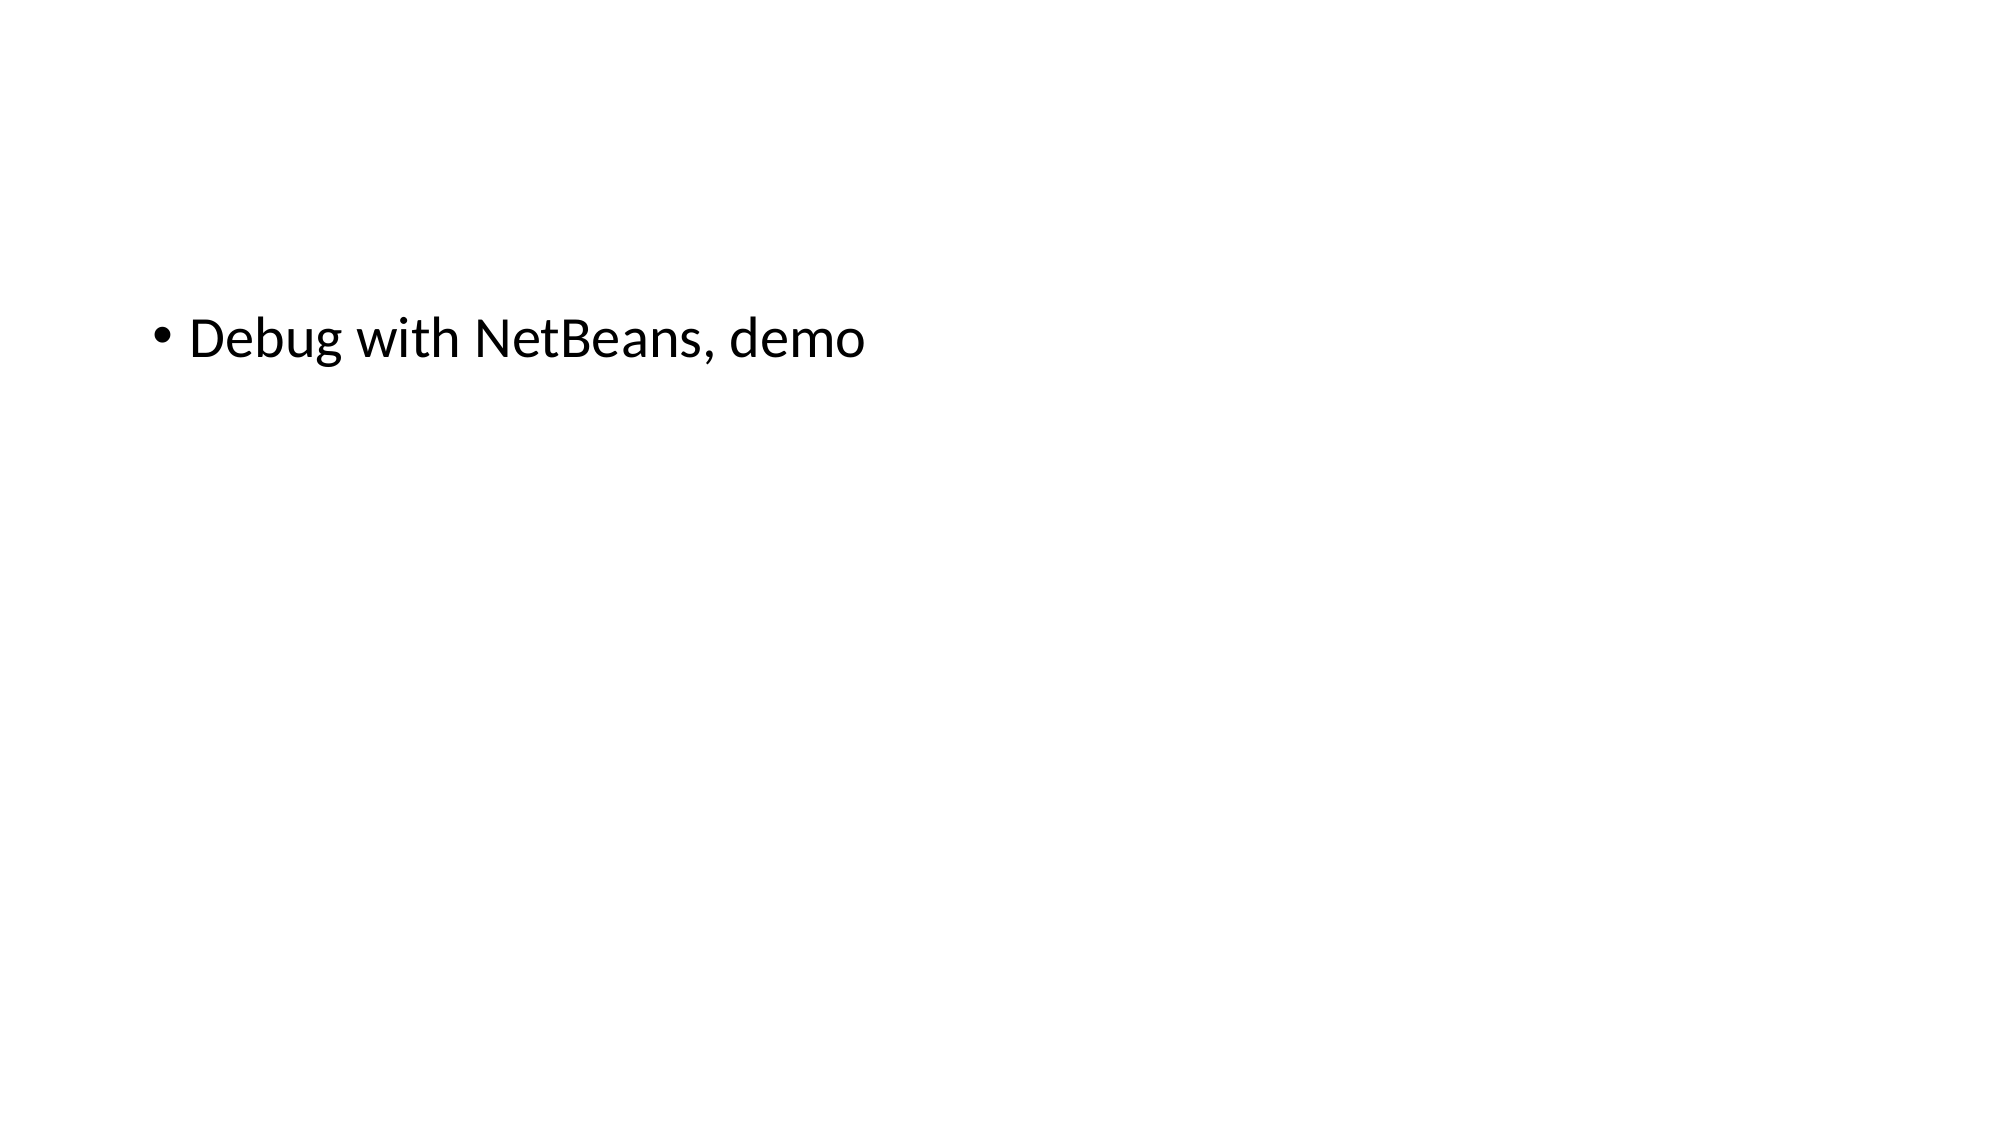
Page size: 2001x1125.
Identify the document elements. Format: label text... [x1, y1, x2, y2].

list Debug with NetBeans, demo [137, 299, 1863, 1014]
